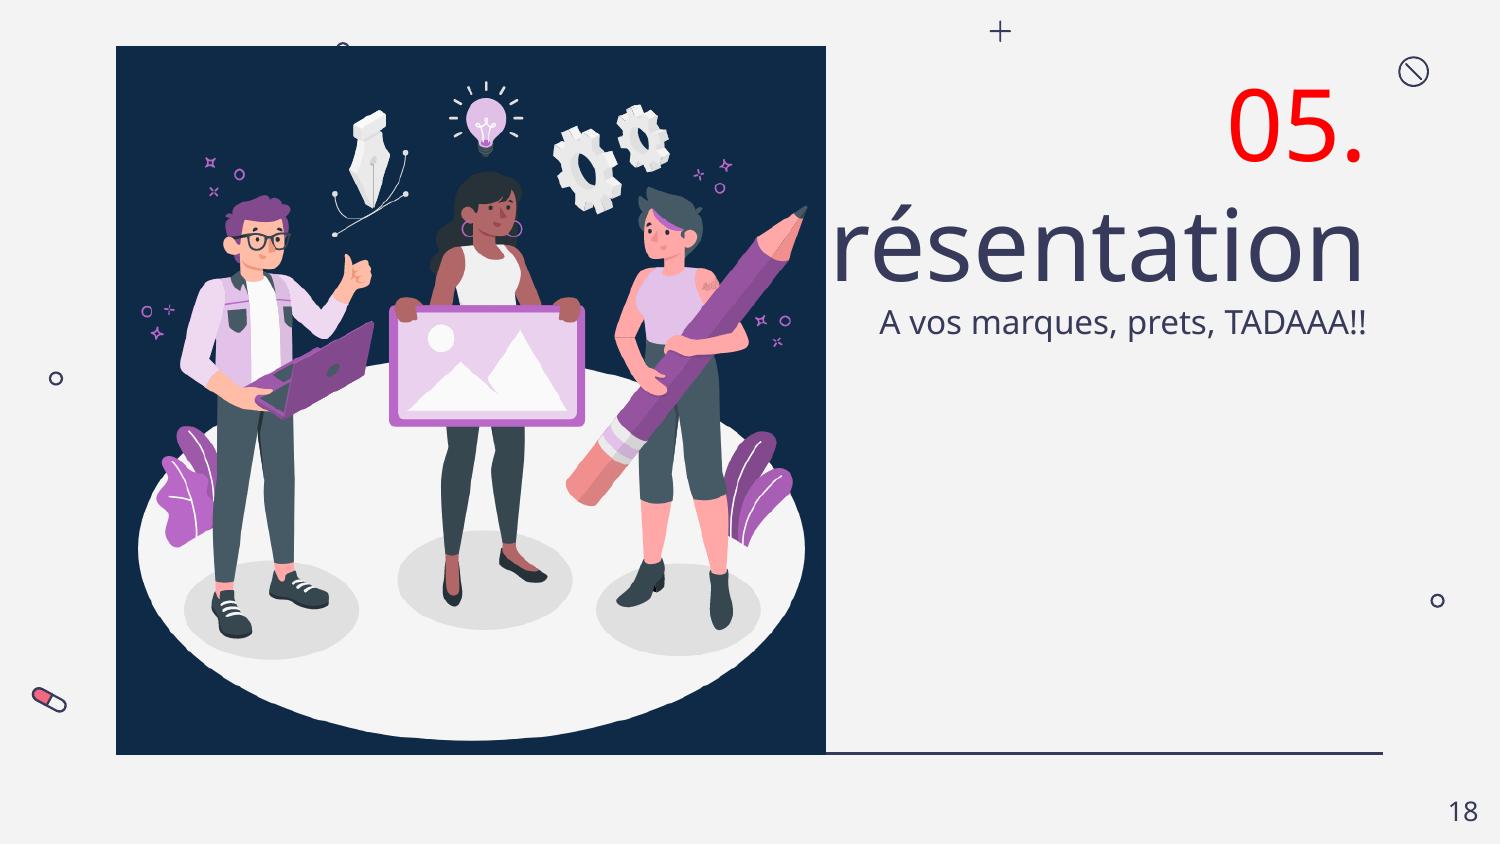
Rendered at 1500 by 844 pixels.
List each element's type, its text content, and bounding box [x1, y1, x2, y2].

slide_number ‹#› [1403, 779, 1494, 844]
picture [116, 45, 826, 755]
title 05. Présentation A vos marques, prets, TADAAA!! [827, 46, 1383, 370]
